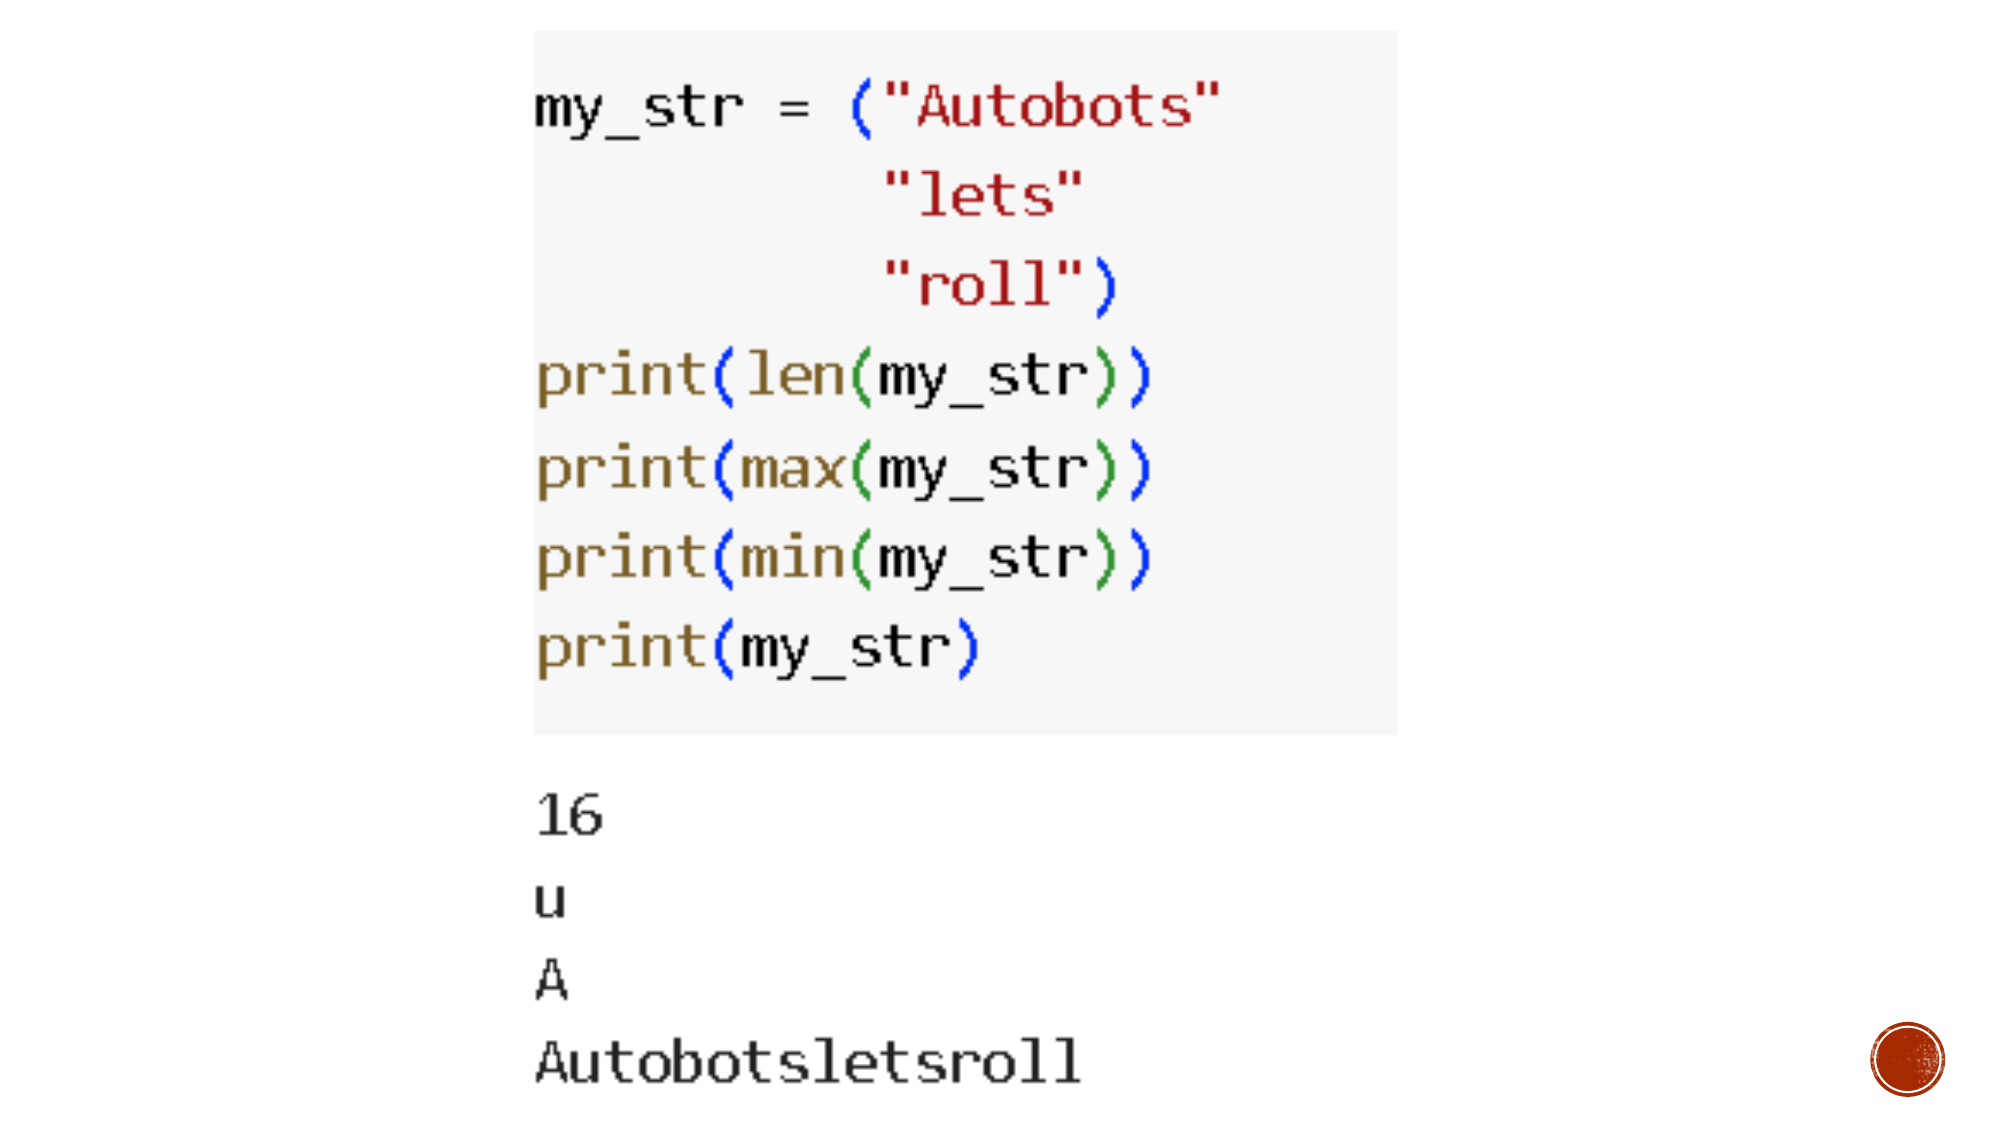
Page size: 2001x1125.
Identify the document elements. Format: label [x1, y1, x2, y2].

picture [534, 31, 1398, 1094]
